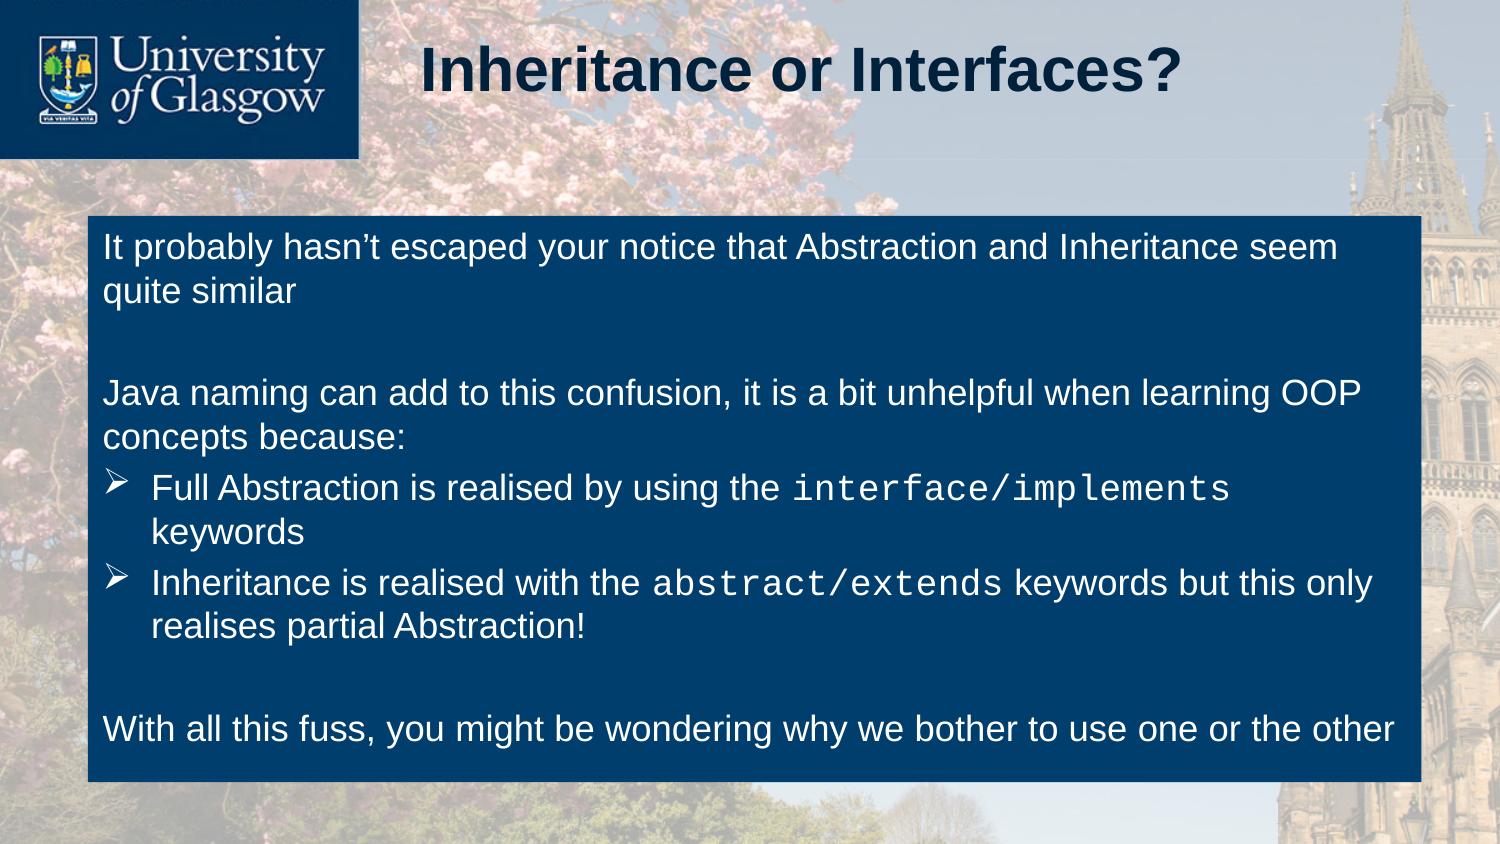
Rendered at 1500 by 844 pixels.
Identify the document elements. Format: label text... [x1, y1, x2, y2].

picture [0, 0, 358, 159]
title Inheritance or Interfaces? [405, 29, 1471, 113]
list It probably hasn’t escaped your notice that Abstraction and Inheritance seem quite similar Java naming can add to this confusion, it is a bit unhelpful when learning OOP concepts because: Full Abstraction is realised by using the interface/implements keywords Inheritance is realised with the abstract/extends keywords but this only realises partial Abstraction! With all this fuss, you might be wondering why we bother to use one or the other [87, 215, 1422, 783]
